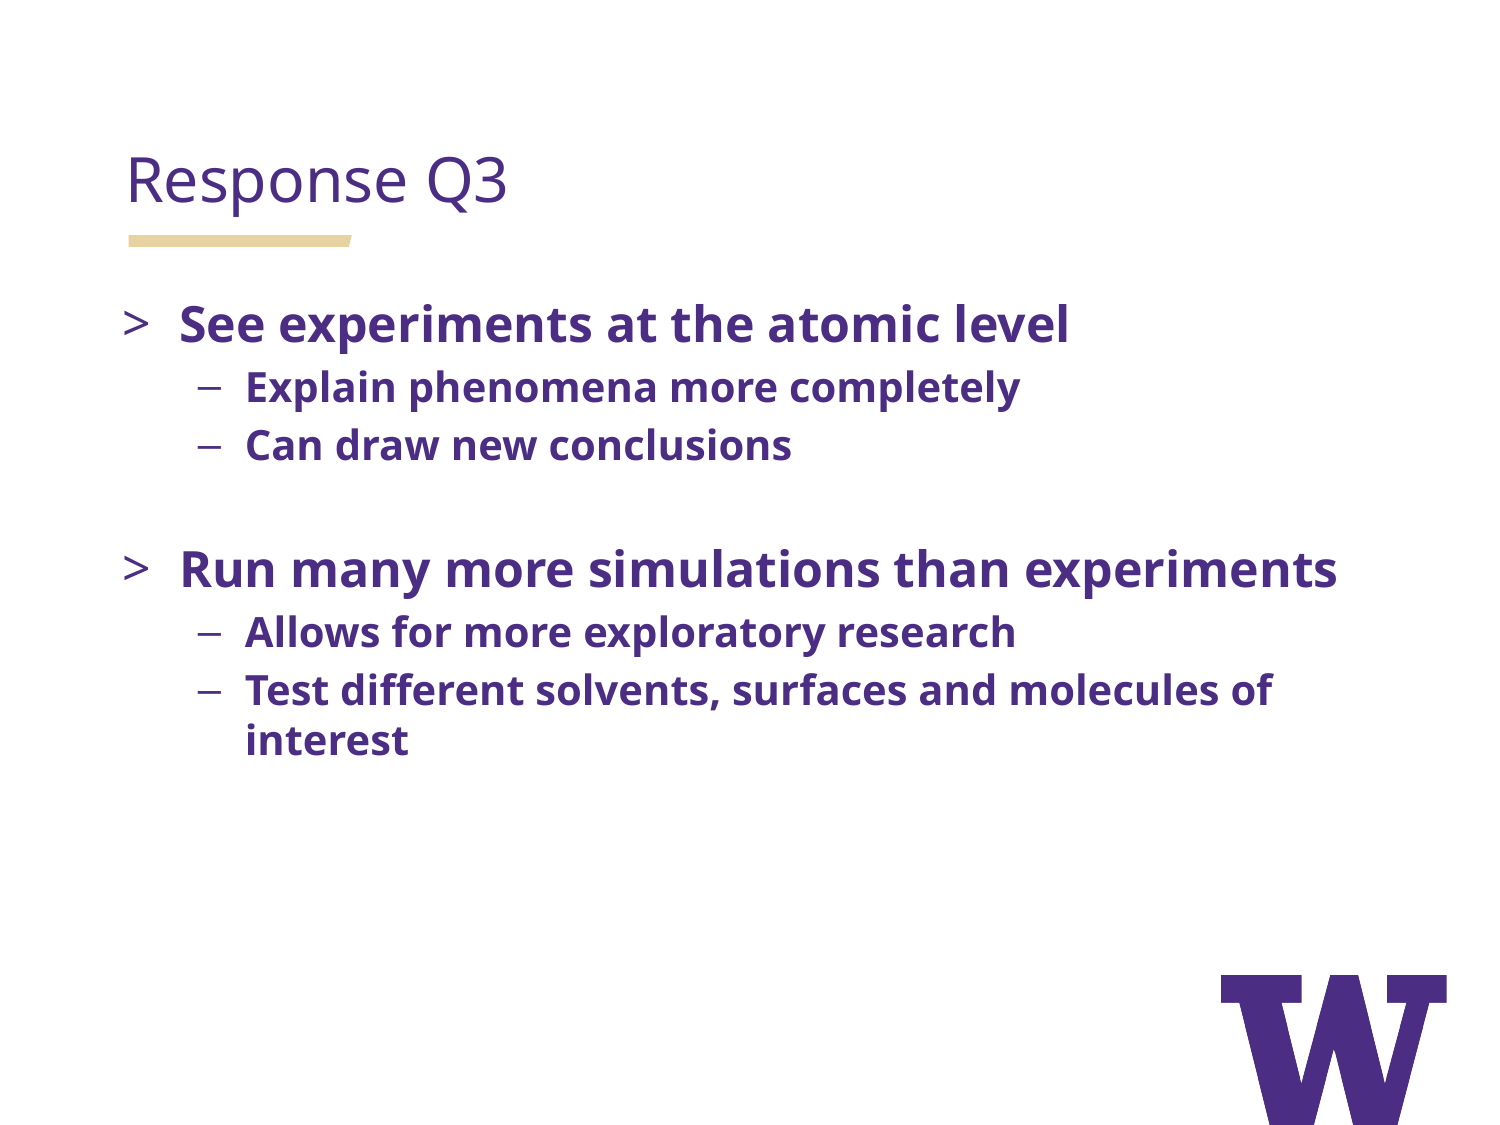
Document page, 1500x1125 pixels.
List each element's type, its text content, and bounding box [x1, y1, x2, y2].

picture [128, 235, 352, 247]
list See experiments at the atomic level Explain phenomena more completely Can draw new conclusions Run many more simulations than experiments Allows for more exploratory research Test different solvents, surfaces and molecules of interest Jim has a job [108, 284, 1453, 944]
picture [1221, 975, 1447, 1125]
list Response Q3 [110, 60, 1453, 224]
